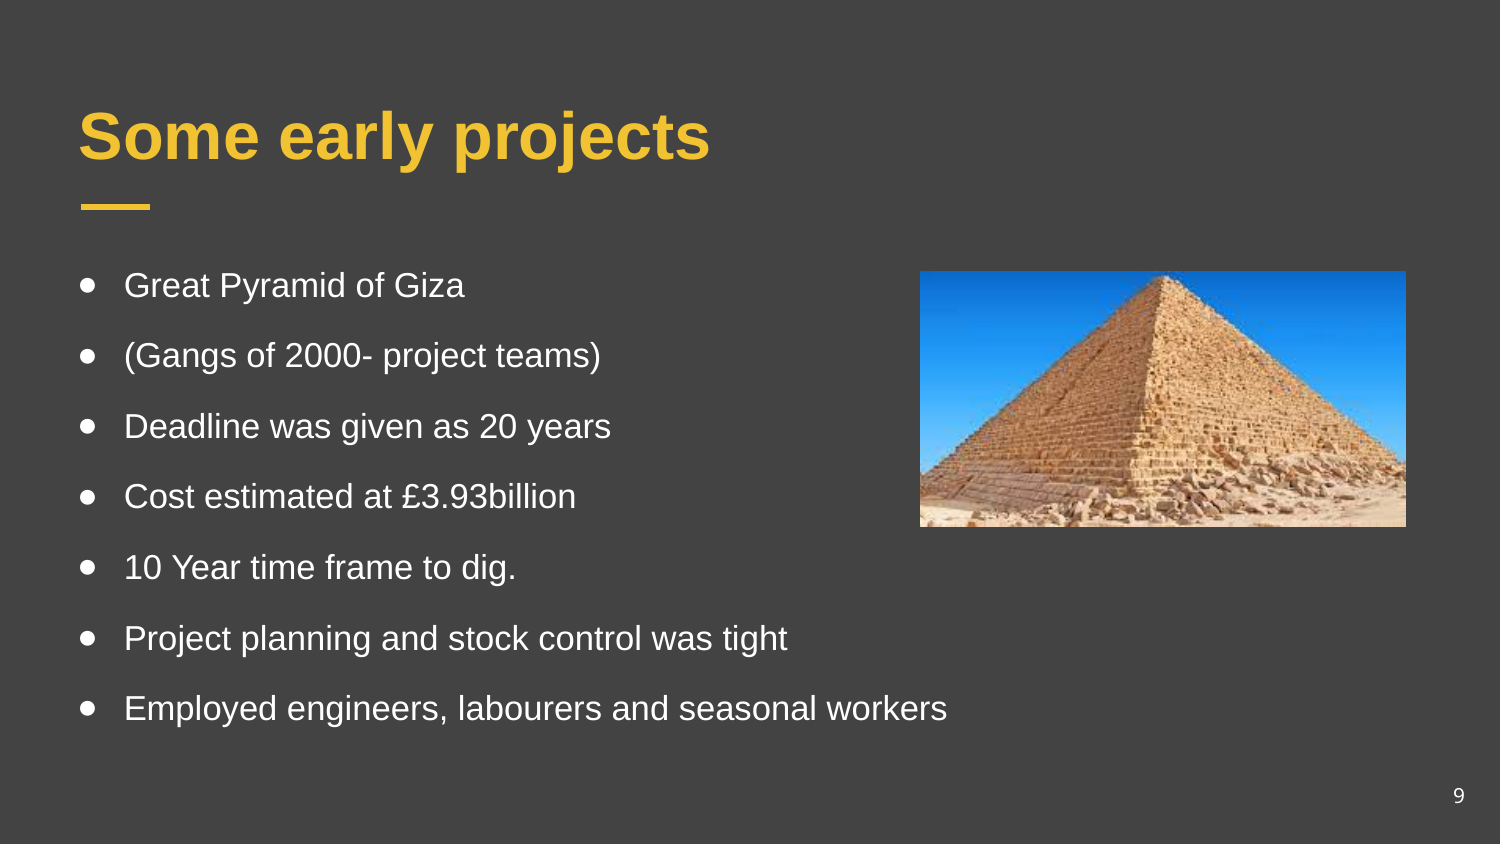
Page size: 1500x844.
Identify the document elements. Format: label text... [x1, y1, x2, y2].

title Some early projects [63, 75, 1437, 188]
slide_number 9 [1389, 764, 1480, 830]
picture [920, 271, 1406, 527]
list Great Pyramid of Giza (Gangs of 2000- project teams) Deadline was given as 20 years Cost estimated at £3.93billion 10 Year time frame to dig. Project planning and stock control was tight Employed engineers, labourers and seasonal workers [62, 241, 1435, 747]
